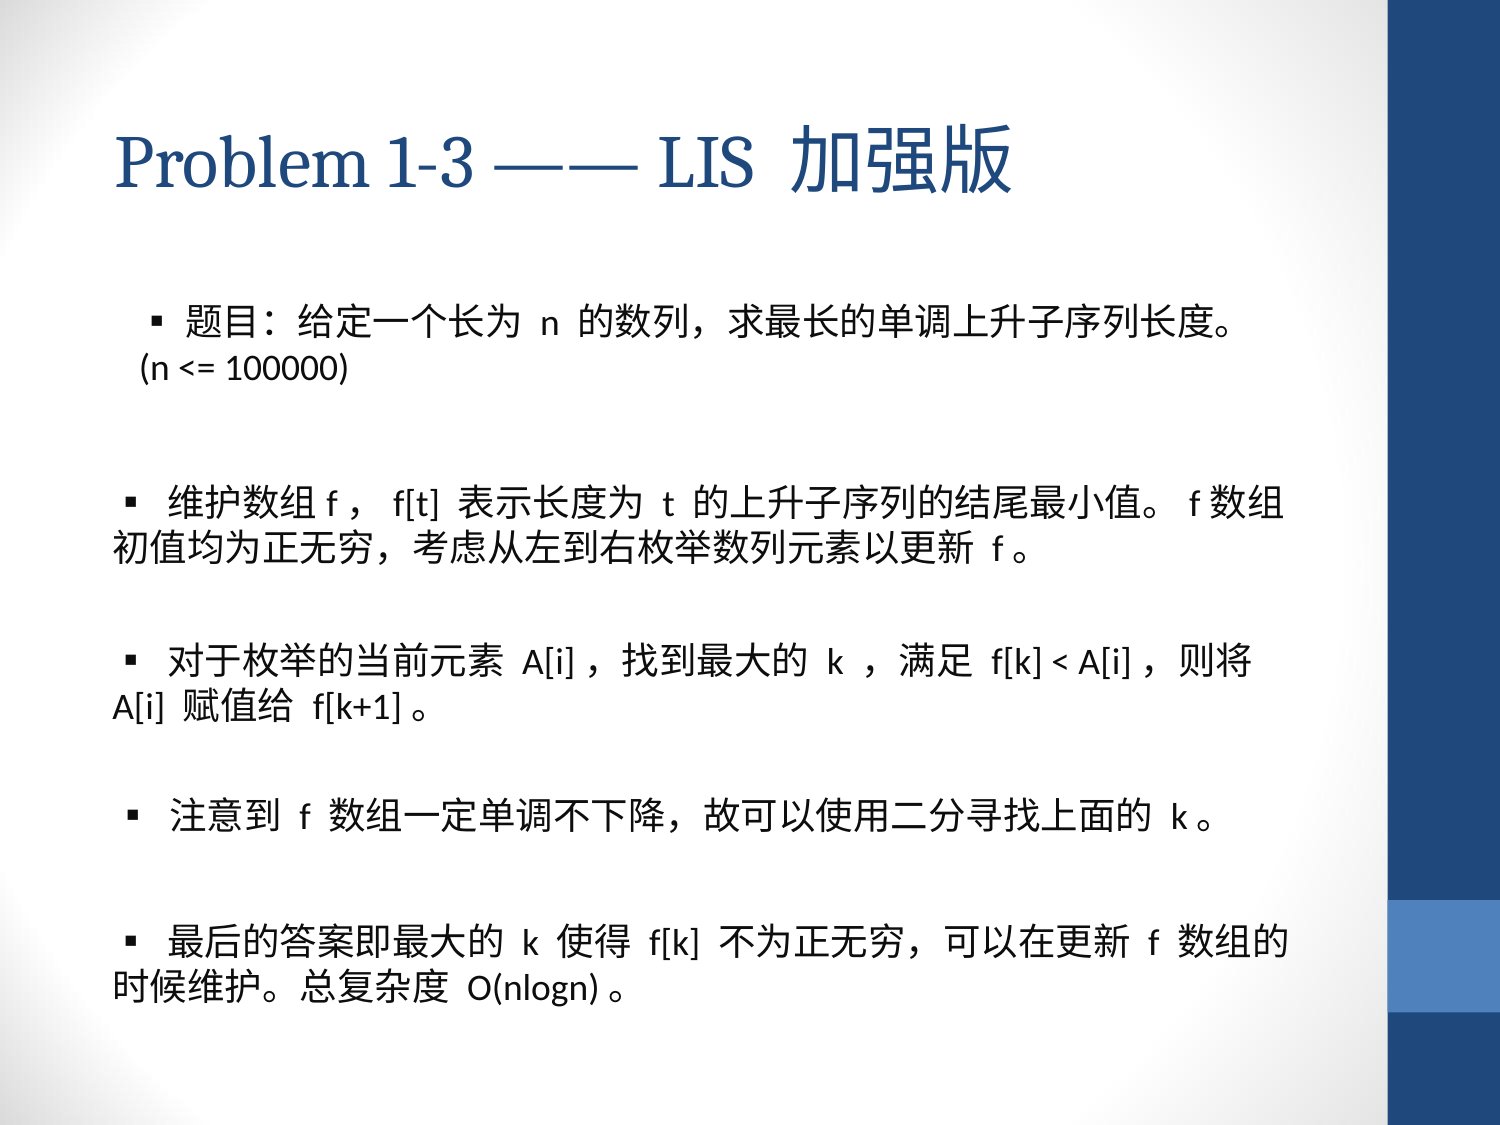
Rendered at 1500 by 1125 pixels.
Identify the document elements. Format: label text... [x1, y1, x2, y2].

text_box ▪题目：给定一个长为 n 的数列，求最长的单调上升子序列长度。 (n <= 100000) [123, 290, 1331, 396]
text_box ▪ 注意到 f 数组一定单调不下降，故可以使用二分寻找上面的 k。 [99, 784, 1307, 845]
text_box Problem 1-3 —— LIS 加强版 [99, 105, 1307, 211]
text_box ▪ 维护数组f，f[t] 表示长度为 t 的上升子序列的结尾最小值。f数组初值均为正无穷，考虑从左到右枚举数列元素以更新 f。 [97, 471, 1305, 577]
picture [0, 0, 1387, 1125]
text_box ▪ 最后的答案即最大的 k 使得 f[k] 不为正无穷，可以在更新 f 数组的时候维护。总复杂度 O(nlogn)。 [97, 910, 1305, 1016]
text_box ▪ 对于枚举的当前元素 A[i]，找到最大的 k ，满足 f[k] < A[i]，则将 A[i] 赋值给 f[k+1]。 [97, 629, 1305, 735]
